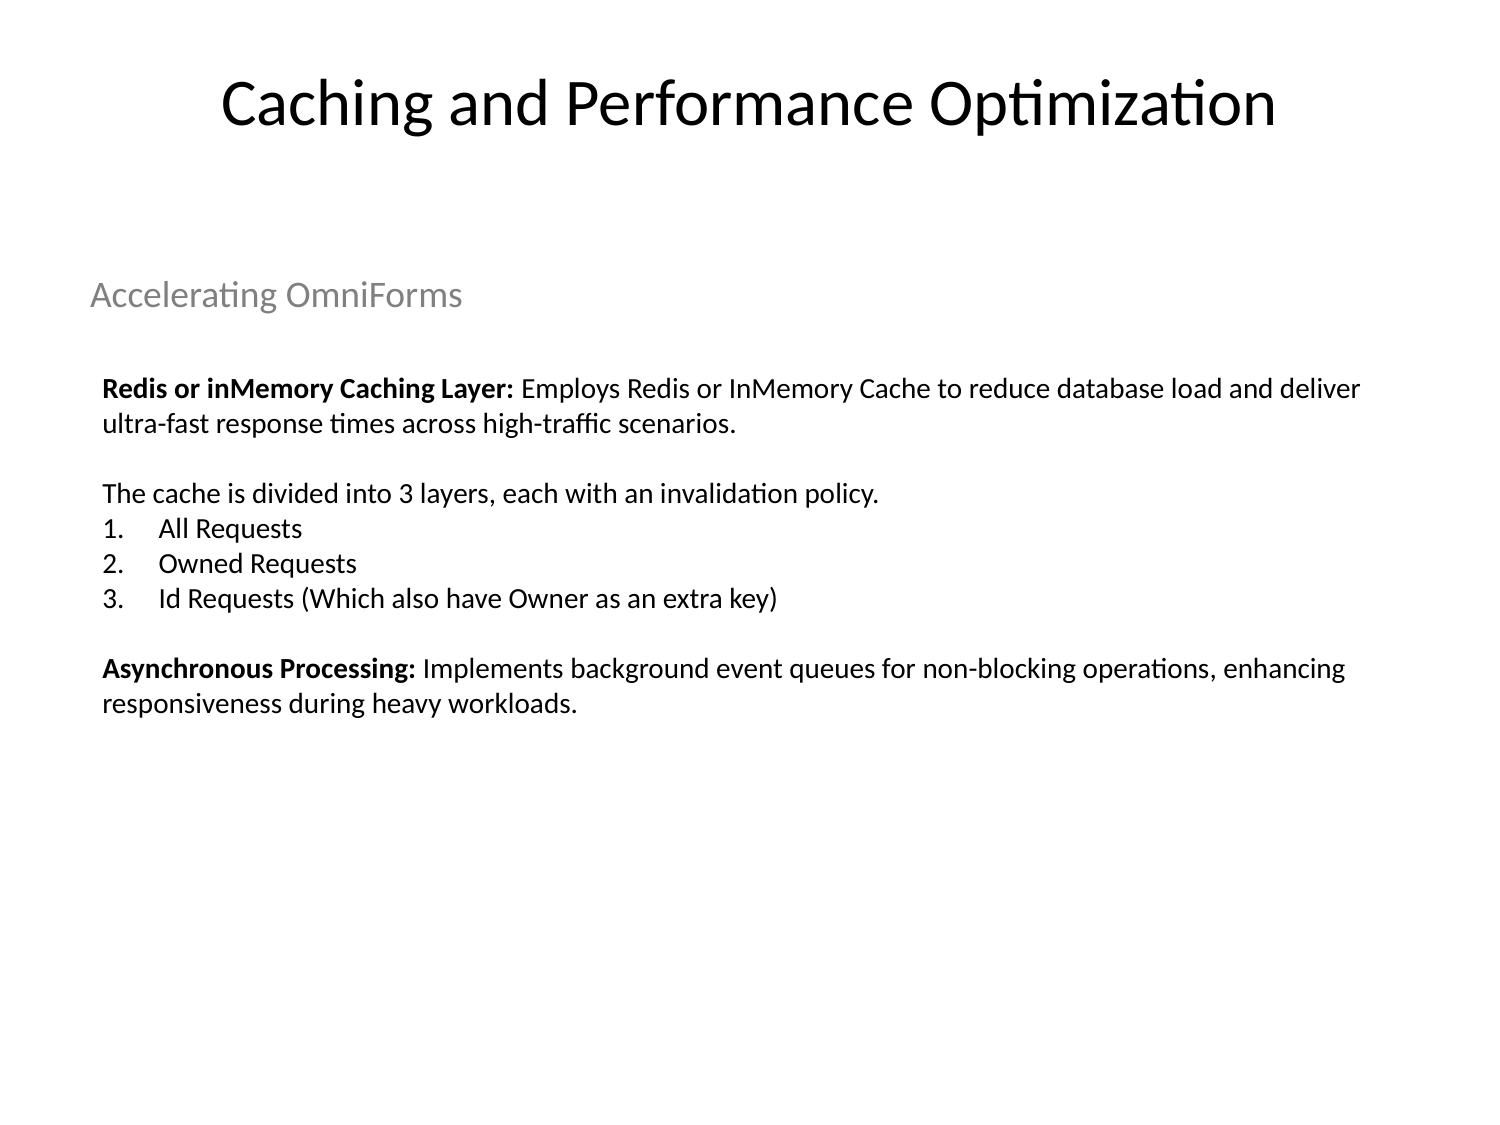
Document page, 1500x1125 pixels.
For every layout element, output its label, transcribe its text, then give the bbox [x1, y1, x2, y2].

list Accelerating OmniForms [75, 262, 1425, 1005]
text_box Redis or inMemory Caching Layer: Employs Redis or InMemory Cache to reduce database load and deliver ultra-fast response times across high-traffic scenarios. The cache is divided into 3 layers, each with an invalidation policy. All Requests Owned Requests Id Requests (Which also have Owner as an extra key) Asynchronous Processing: Implements background event queues for non-blocking operations, enhancing responsiveness during heavy workloads. [87, 362, 1413, 727]
title Caching and Performance Optimization [75, 45, 1425, 233]
